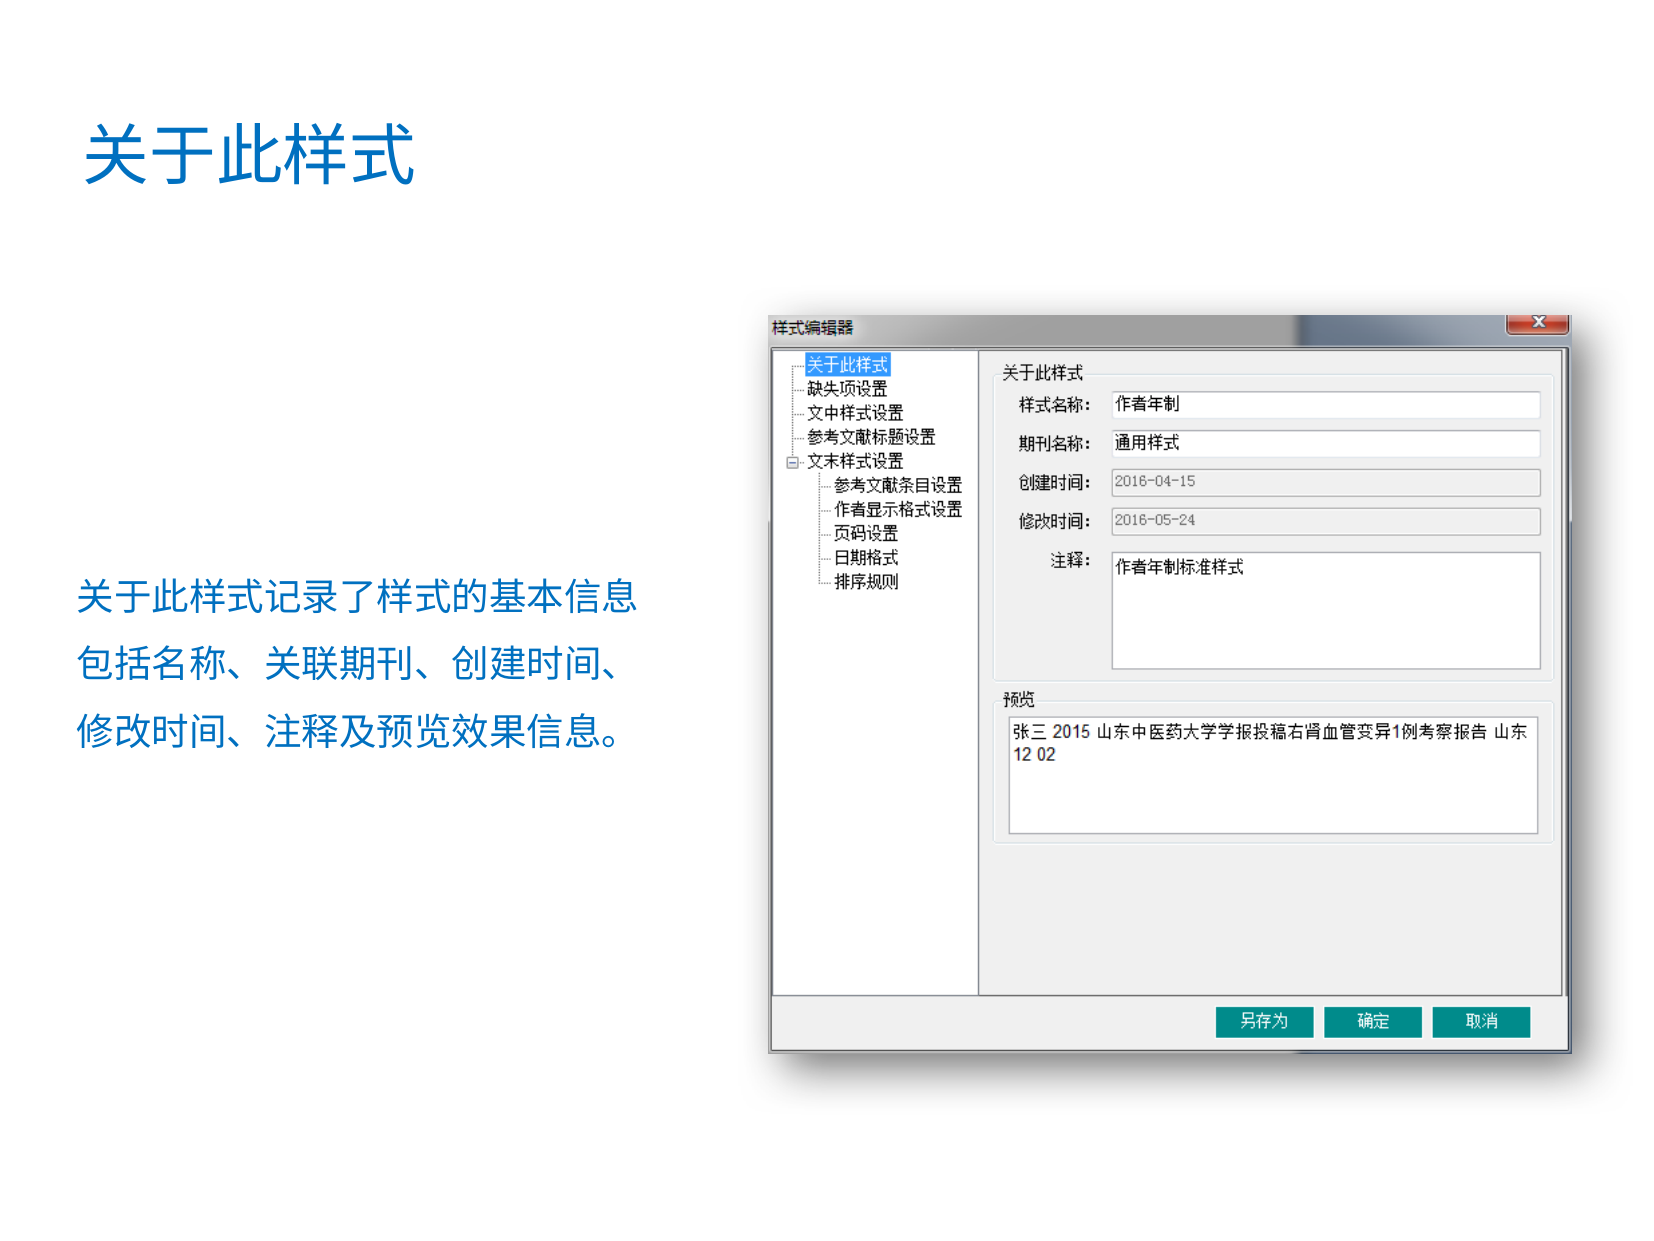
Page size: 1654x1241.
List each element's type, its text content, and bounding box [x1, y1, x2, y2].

picture [767, 315, 1573, 1054]
title 关于此样式 [82, 49, 1571, 257]
list 关于此样式记录了样式的基本信息 包括名称、关联期刊、创建时间、 修改时间、注释及预览效果信息。 [76, 291, 804, 1012]
